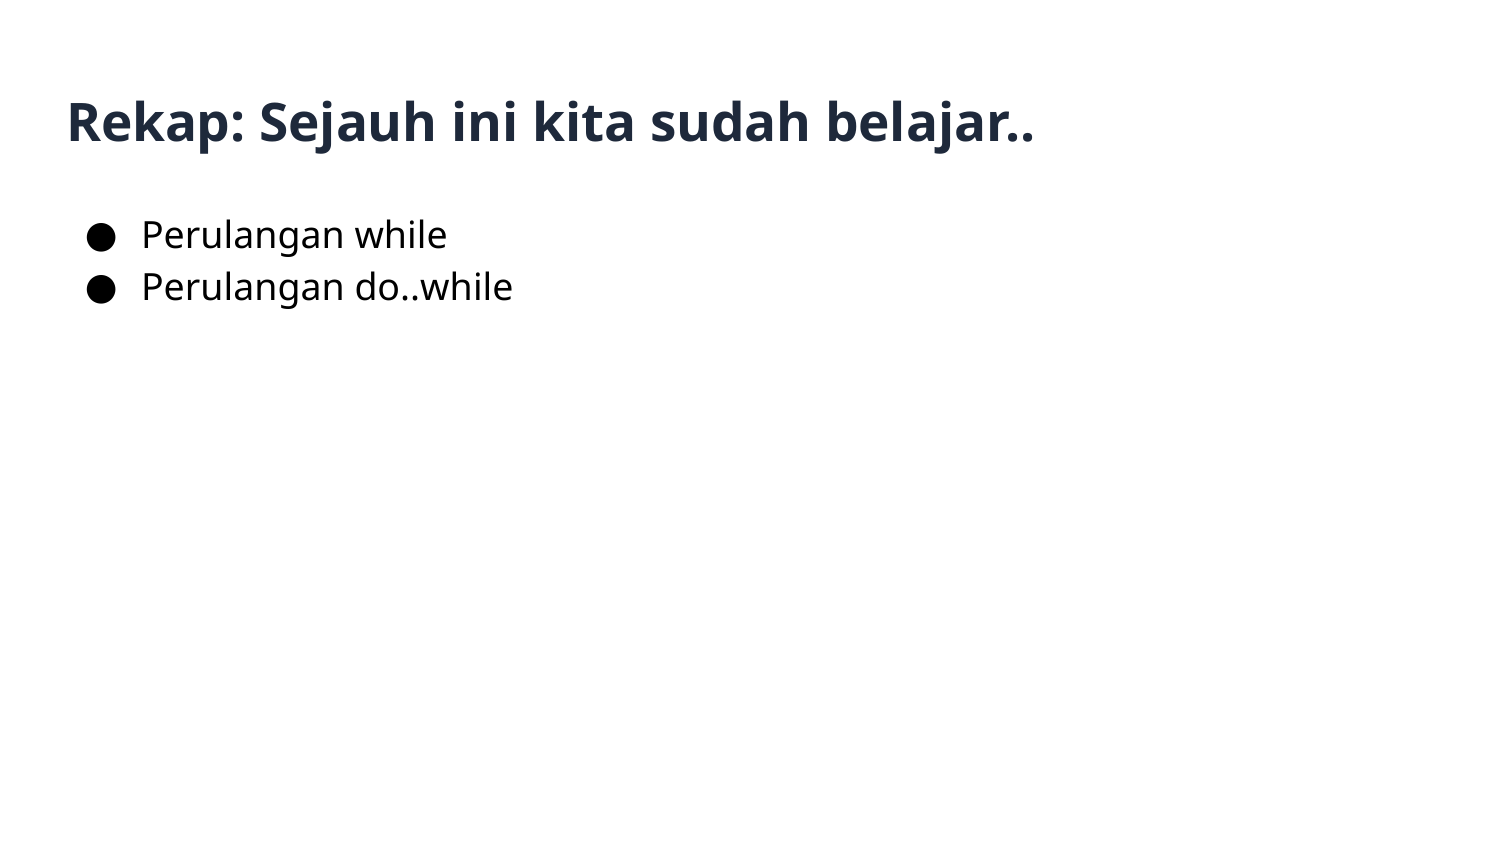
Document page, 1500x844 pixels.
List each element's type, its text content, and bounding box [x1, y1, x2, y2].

list Perulangan while Perulangan do..while [51, 189, 1416, 767]
title Rekap: Sejauh ini kita sudah belajar.. [51, 72, 1449, 167]
